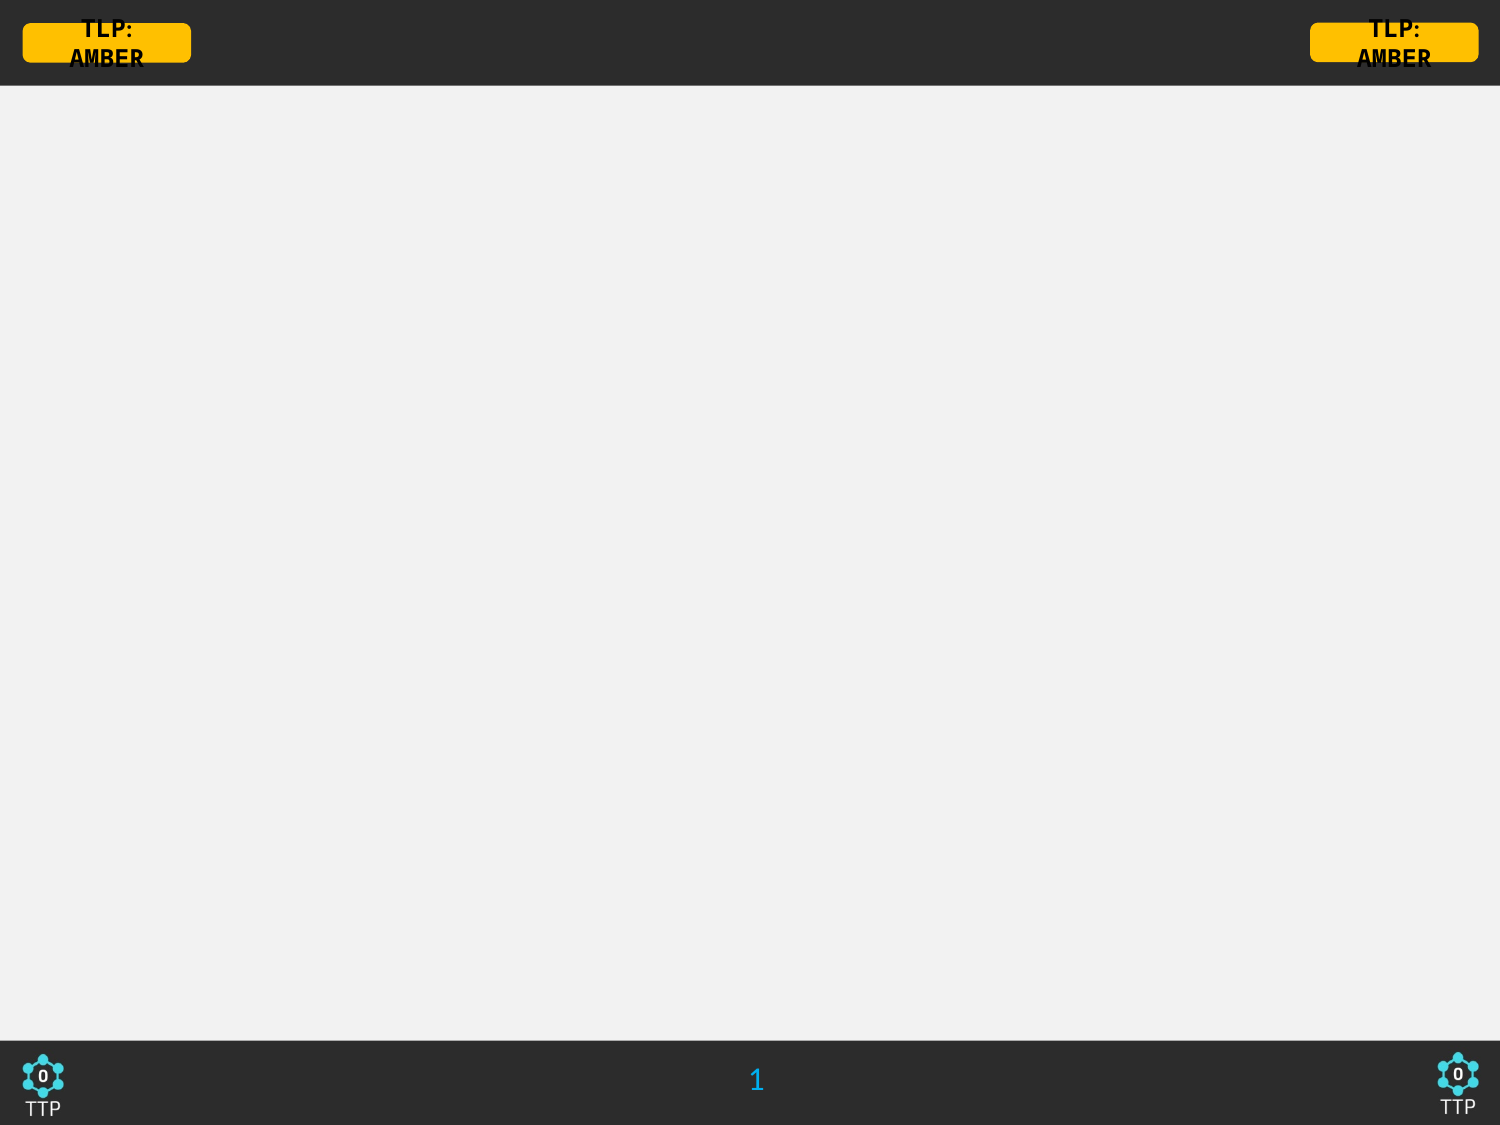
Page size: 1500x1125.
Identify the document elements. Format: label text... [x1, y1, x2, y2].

slide_number 1 [712, 1050, 800, 1110]
picture [0, 1045, 85, 1125]
picture [1415, 1043, 1500, 1125]
